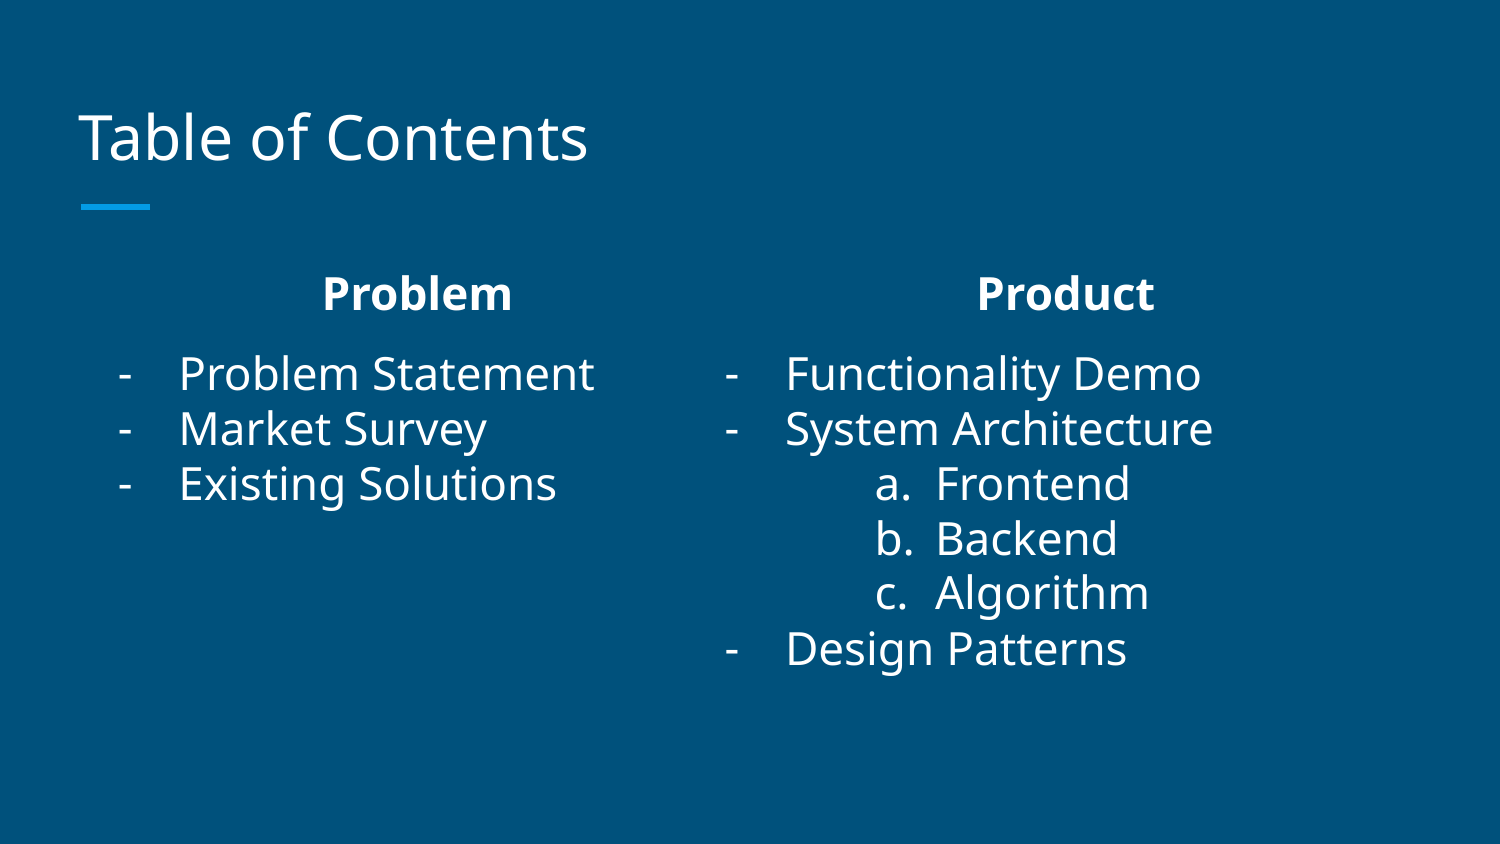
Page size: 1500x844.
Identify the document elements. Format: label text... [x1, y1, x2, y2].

list Product Functionality Demo System Architecture Frontend Backend Algorithm Design Patterns [694, 249, 1437, 731]
list Problem Problem Statement Market Survey Existing Solutions [88, 249, 672, 692]
title Table of Contents [63, 75, 1437, 188]
